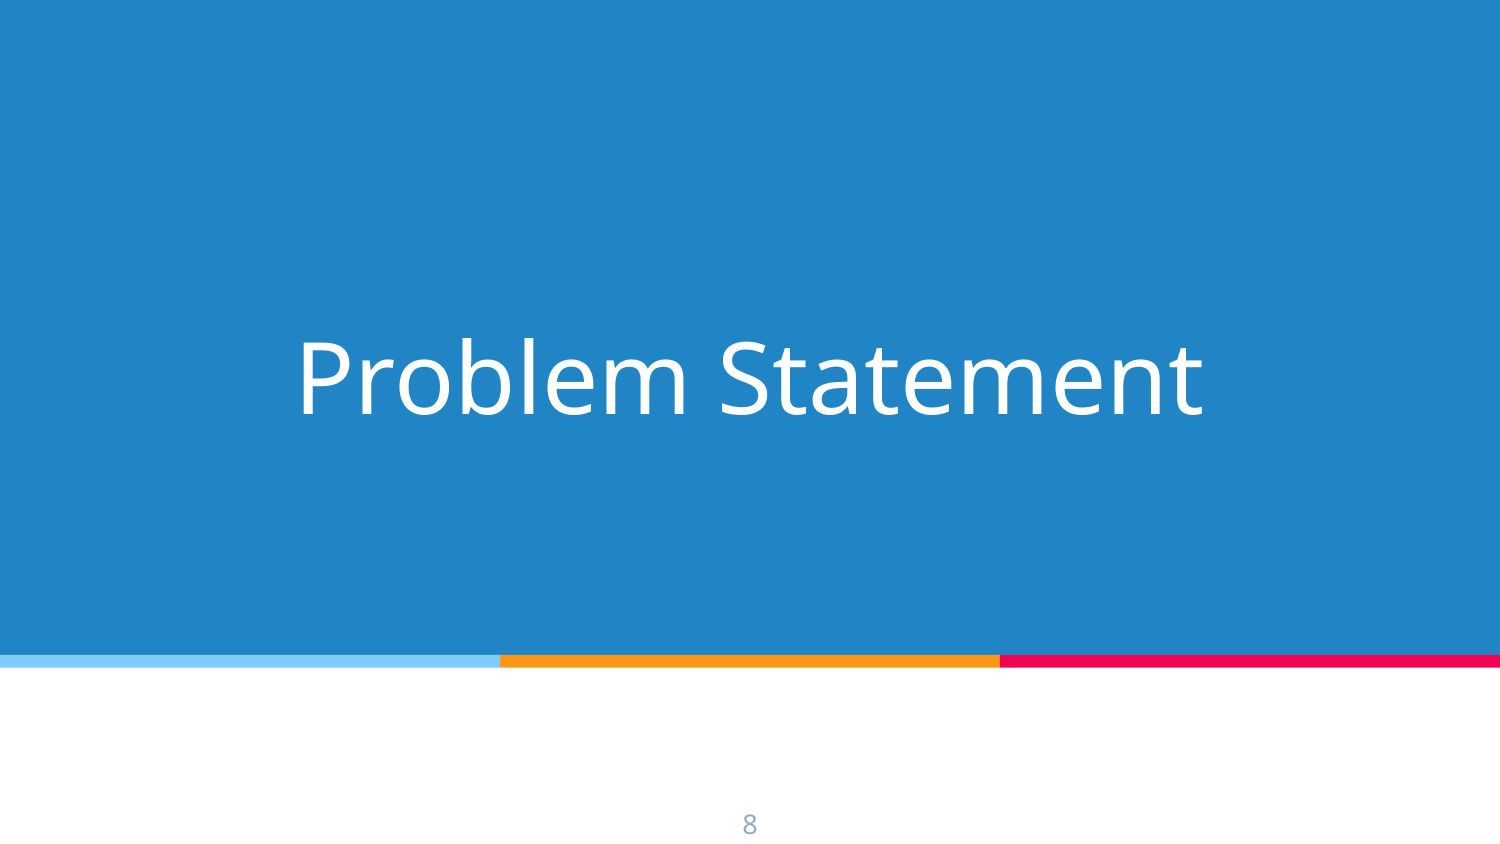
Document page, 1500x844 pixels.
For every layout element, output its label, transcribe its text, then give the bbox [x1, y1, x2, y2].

title Problem Statement [112, 259, 1388, 450]
slide_number ‹#› [0, 792, 1500, 844]
